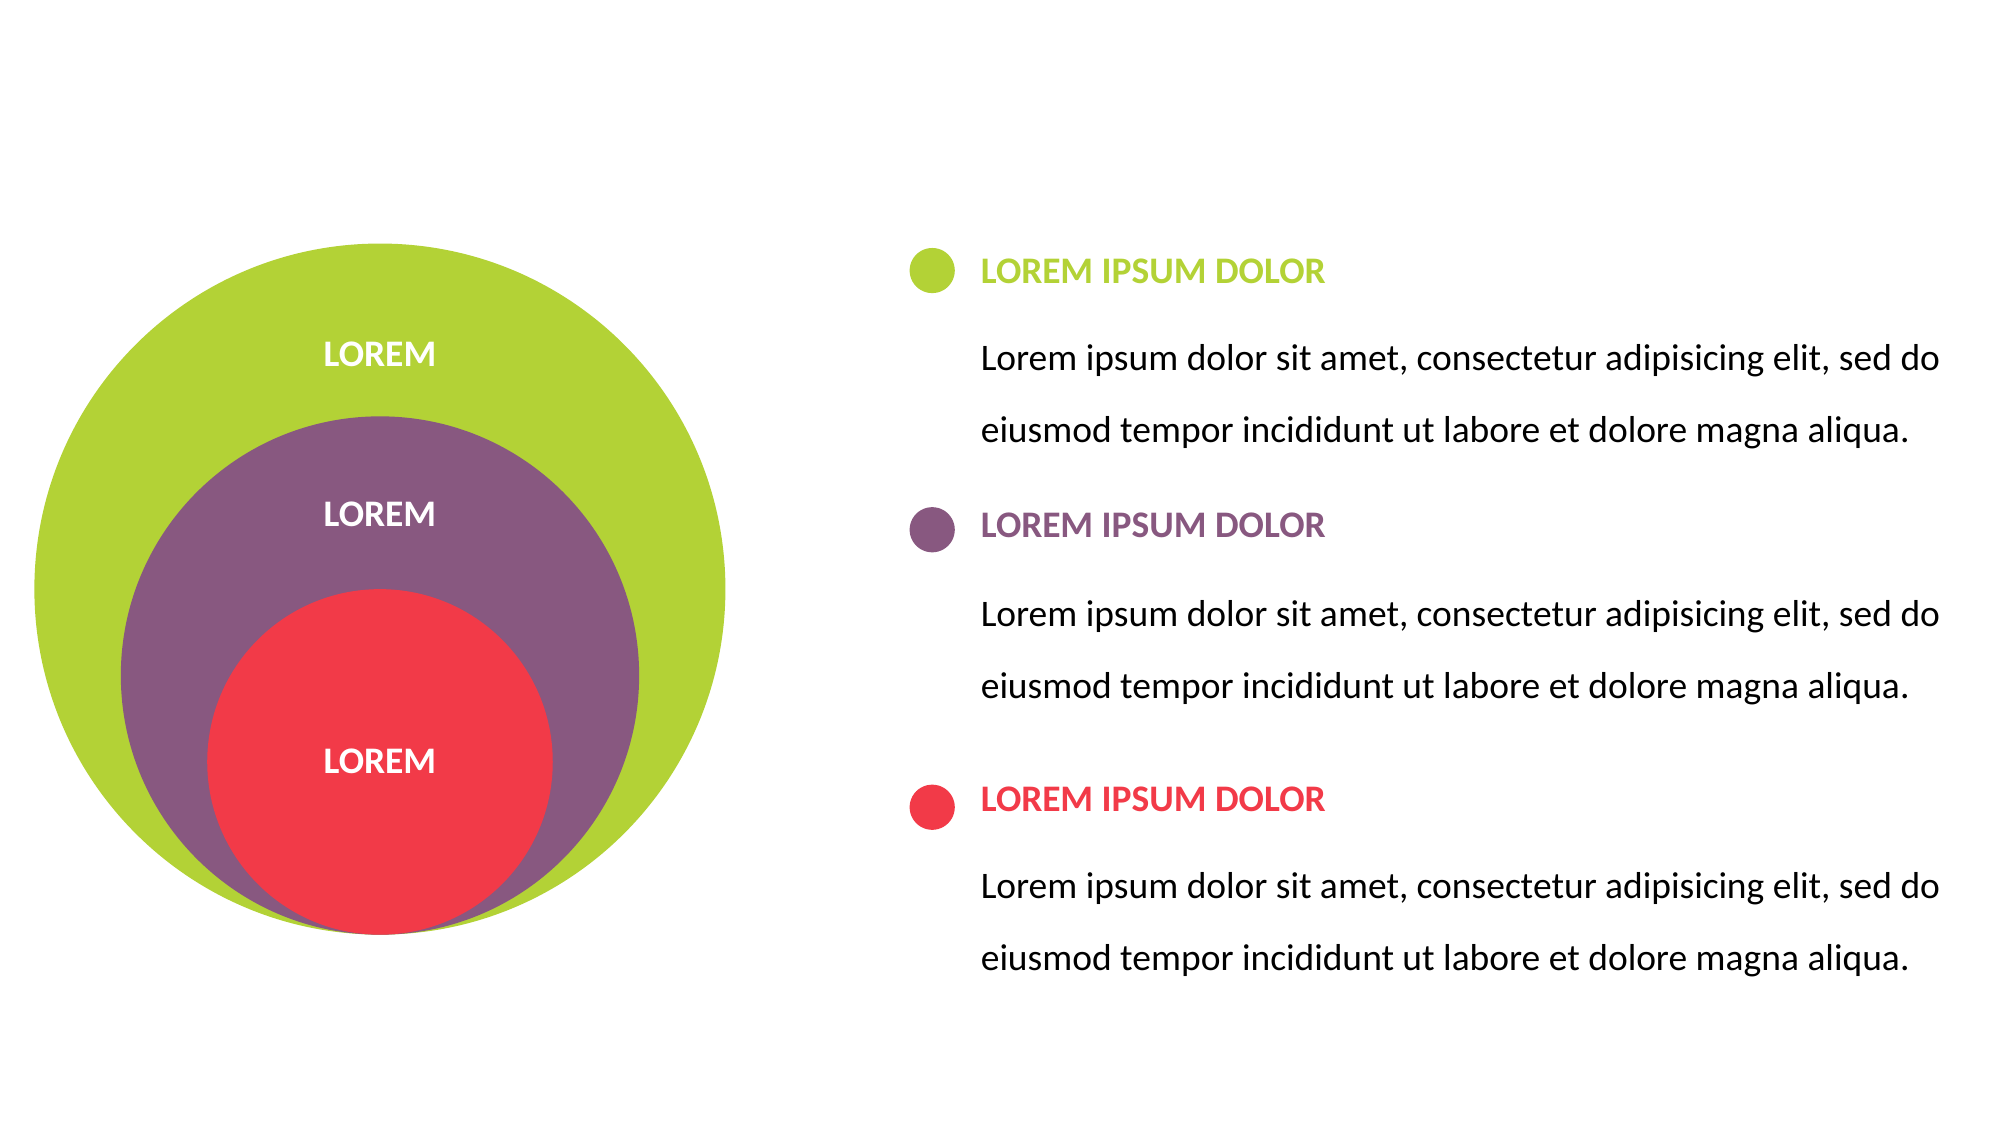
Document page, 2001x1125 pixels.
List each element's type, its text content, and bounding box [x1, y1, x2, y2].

text_box LOREM [119, 415, 641, 934]
text_box Lorem ipsum dolor sit amet, consectetur adipisicing elit, sed do eiusmod tempor incididunt ut labore et dolore magna aliqua. [966, 826, 1961, 1004]
text_box [908, 506, 956, 554]
text_box LOREM IPSUM DOLOR [966, 489, 1961, 554]
text_box [908, 246, 956, 295]
text_box Lorem ipsum dolor sit amet, consectetur adipisicing elit, sed do eiusmod tempor incididunt ut labore et dolore magna aliqua. [966, 298, 1961, 476]
text_box LOREM IPSUM DOLOR [966, 235, 1961, 298]
text_box LOREM IPSUM DOLOR [966, 763, 1961, 826]
text_box LOREM [206, 588, 554, 936]
text_box LOREM [33, 242, 727, 934]
text_box Lorem ipsum dolor sit amet, consectetur adipisicing elit, sed do eiusmod tempor incididunt ut labore et dolore magna aliqua. [966, 554, 1961, 732]
text_box [908, 783, 956, 831]
